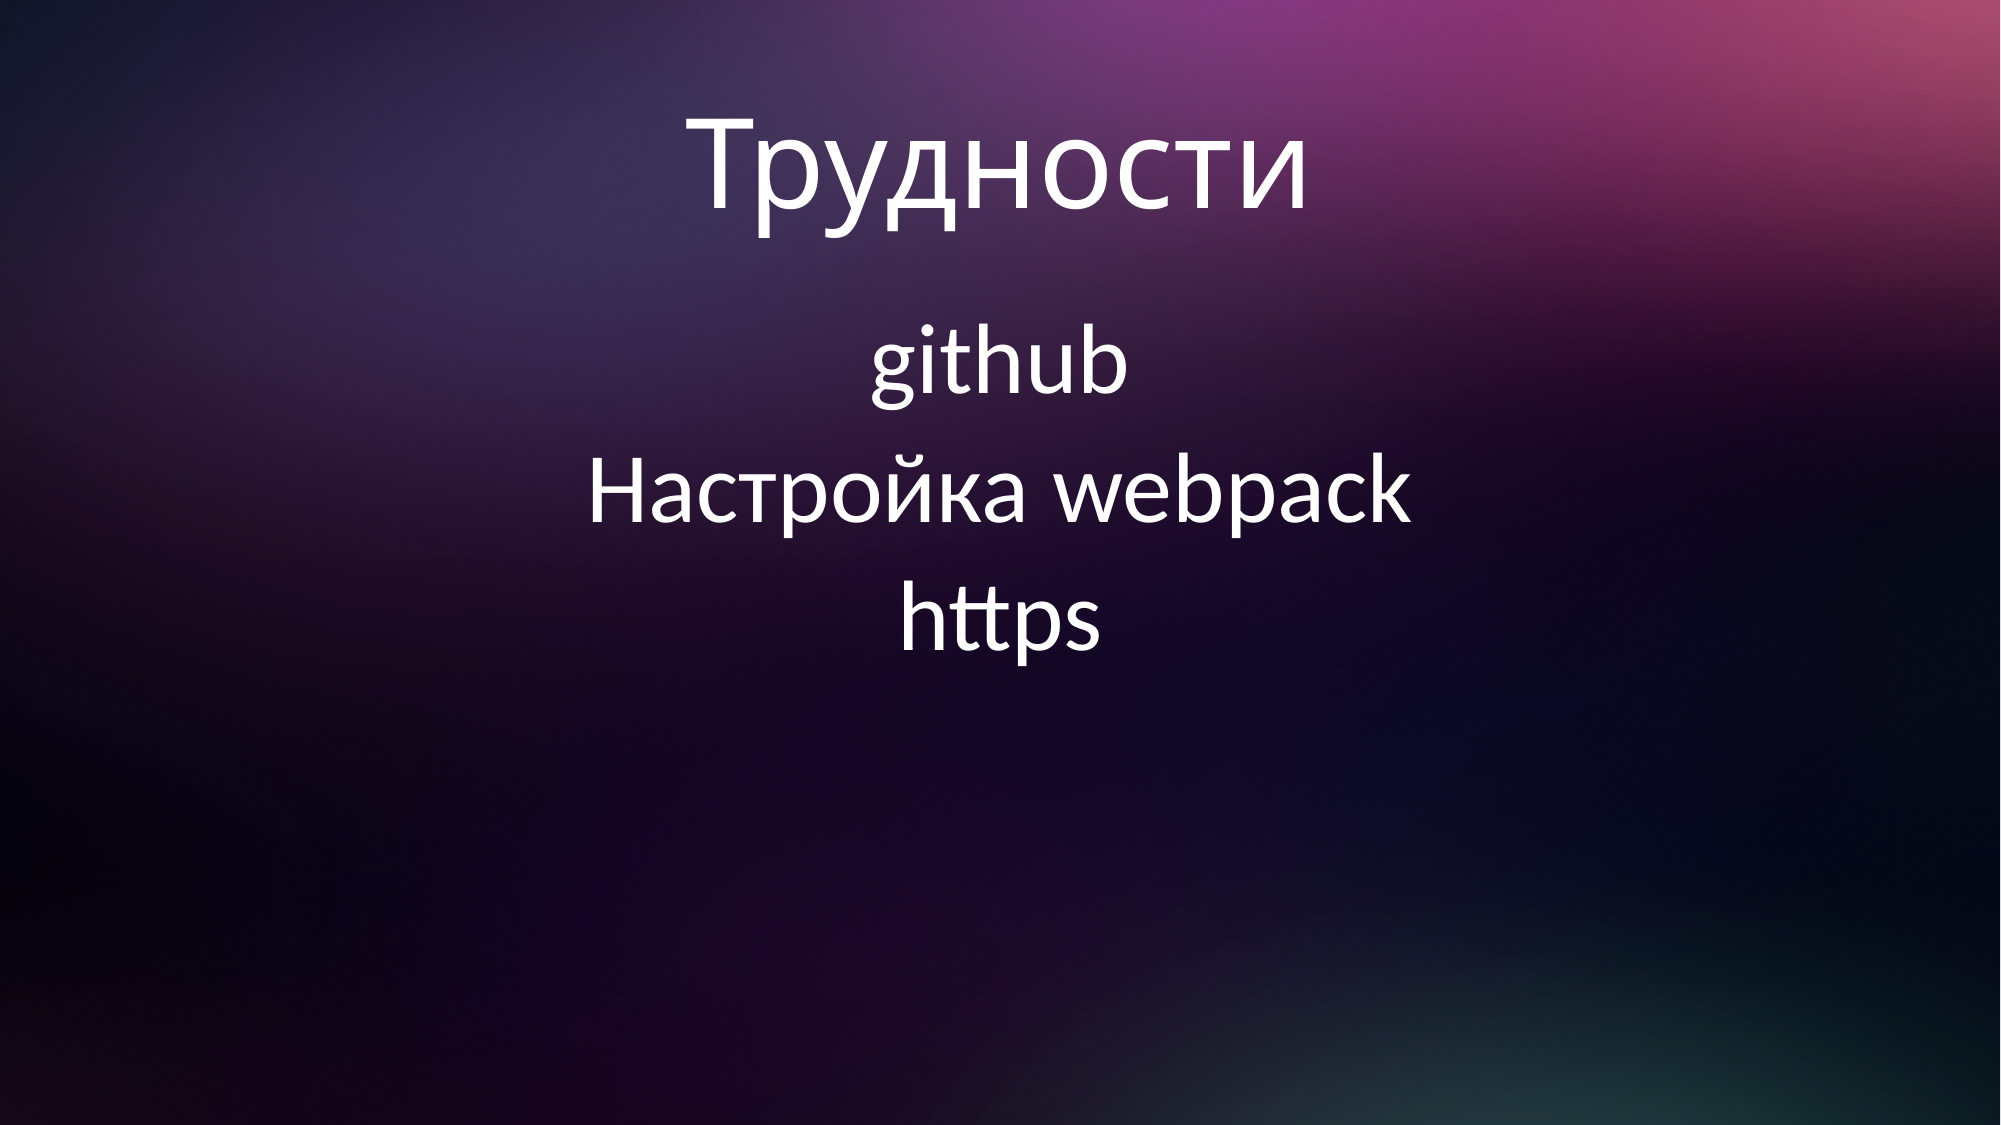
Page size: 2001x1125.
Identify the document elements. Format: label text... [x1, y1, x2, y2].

picture [0, 0, 2001, 1125]
title Трудности [137, 59, 1863, 278]
list github Настройка webpack https [137, 299, 1863, 1014]
